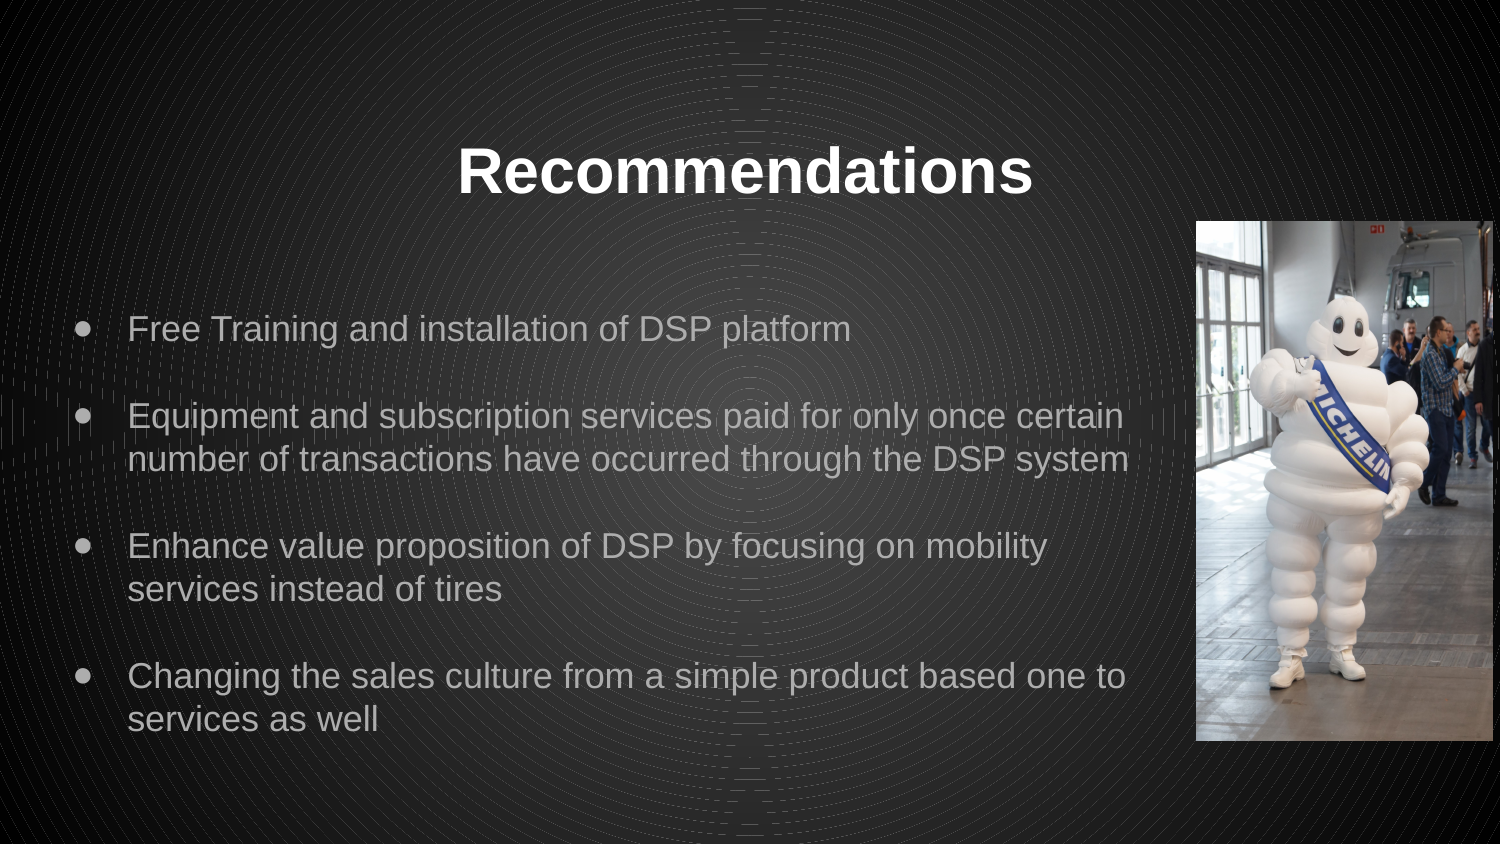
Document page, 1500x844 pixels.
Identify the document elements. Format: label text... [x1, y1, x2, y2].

picture [1196, 221, 1493, 742]
subtitle Free Training and installation of DSP platform Equipment and subscription services paid for only once certain number of transactions have occurred through the DSP system Enhance value proposition of DSP by focusing on mobility services instead of tires Changing the sales culture from a simple product based one to services as well [37, 247, 1197, 767]
title Recommendations [46, 46, 1445, 247]
